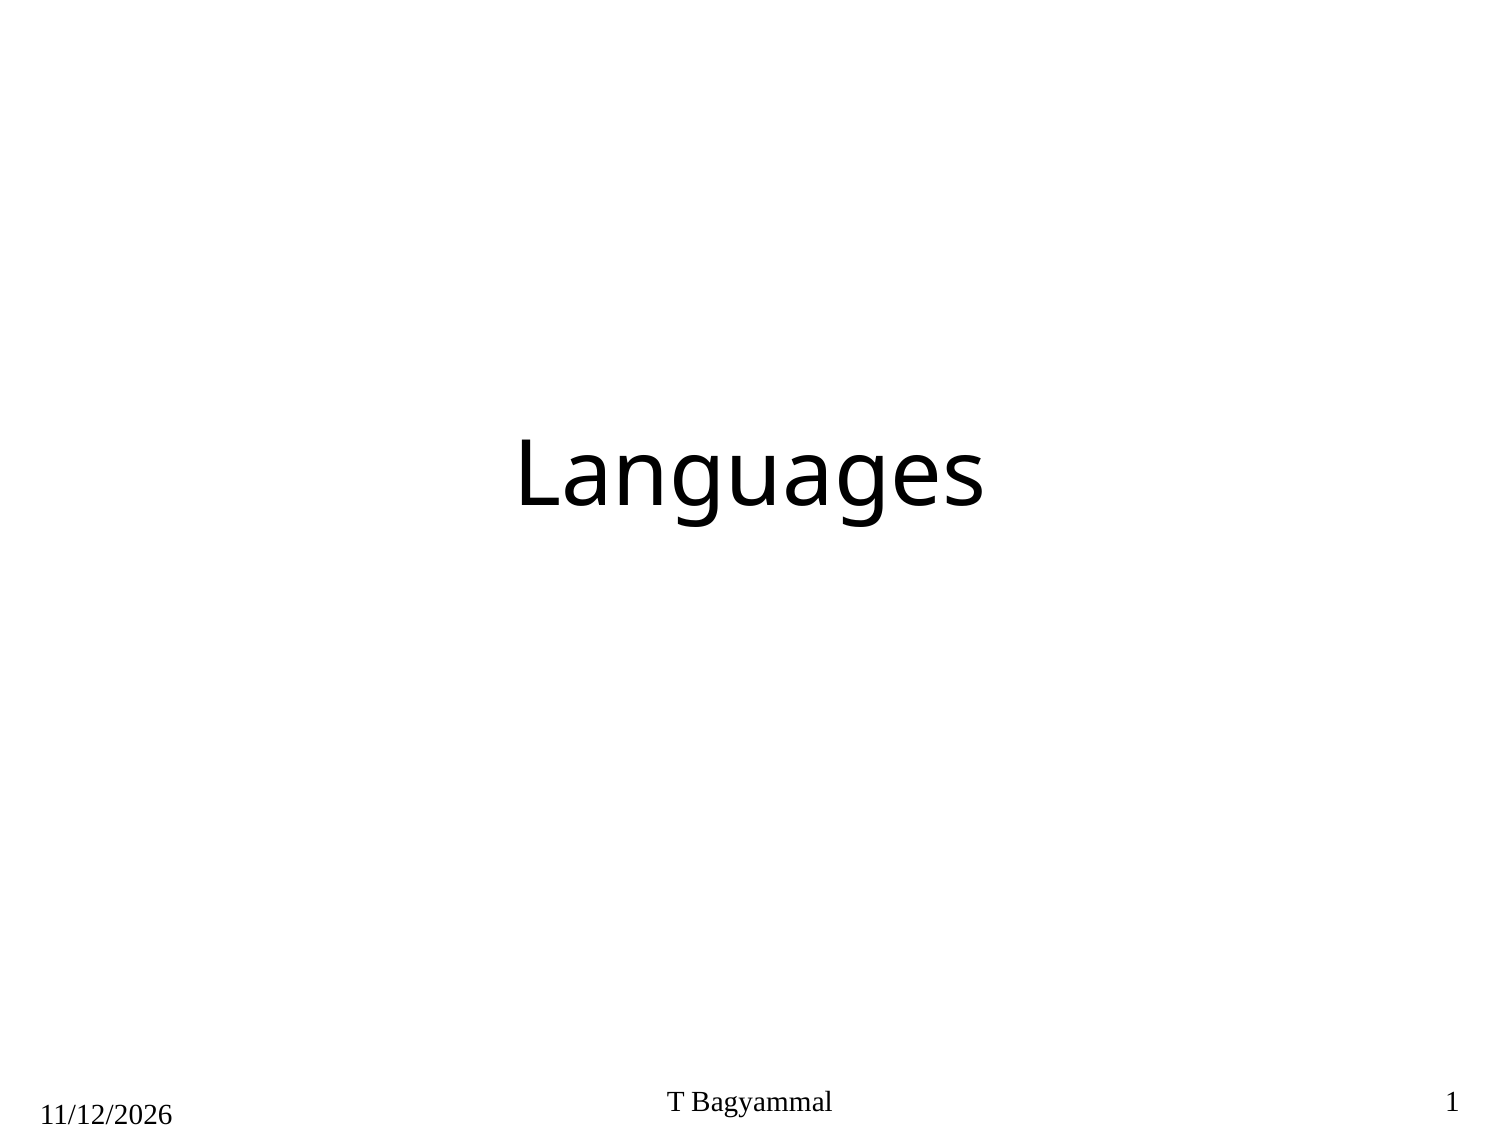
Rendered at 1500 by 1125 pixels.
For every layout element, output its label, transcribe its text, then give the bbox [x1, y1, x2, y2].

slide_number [24, 1087, 338, 1125]
slide_number 1 [1162, 1074, 1476, 1125]
title Languages [112, 375, 1388, 563]
footer T Bagyammal [512, 1074, 988, 1125]
